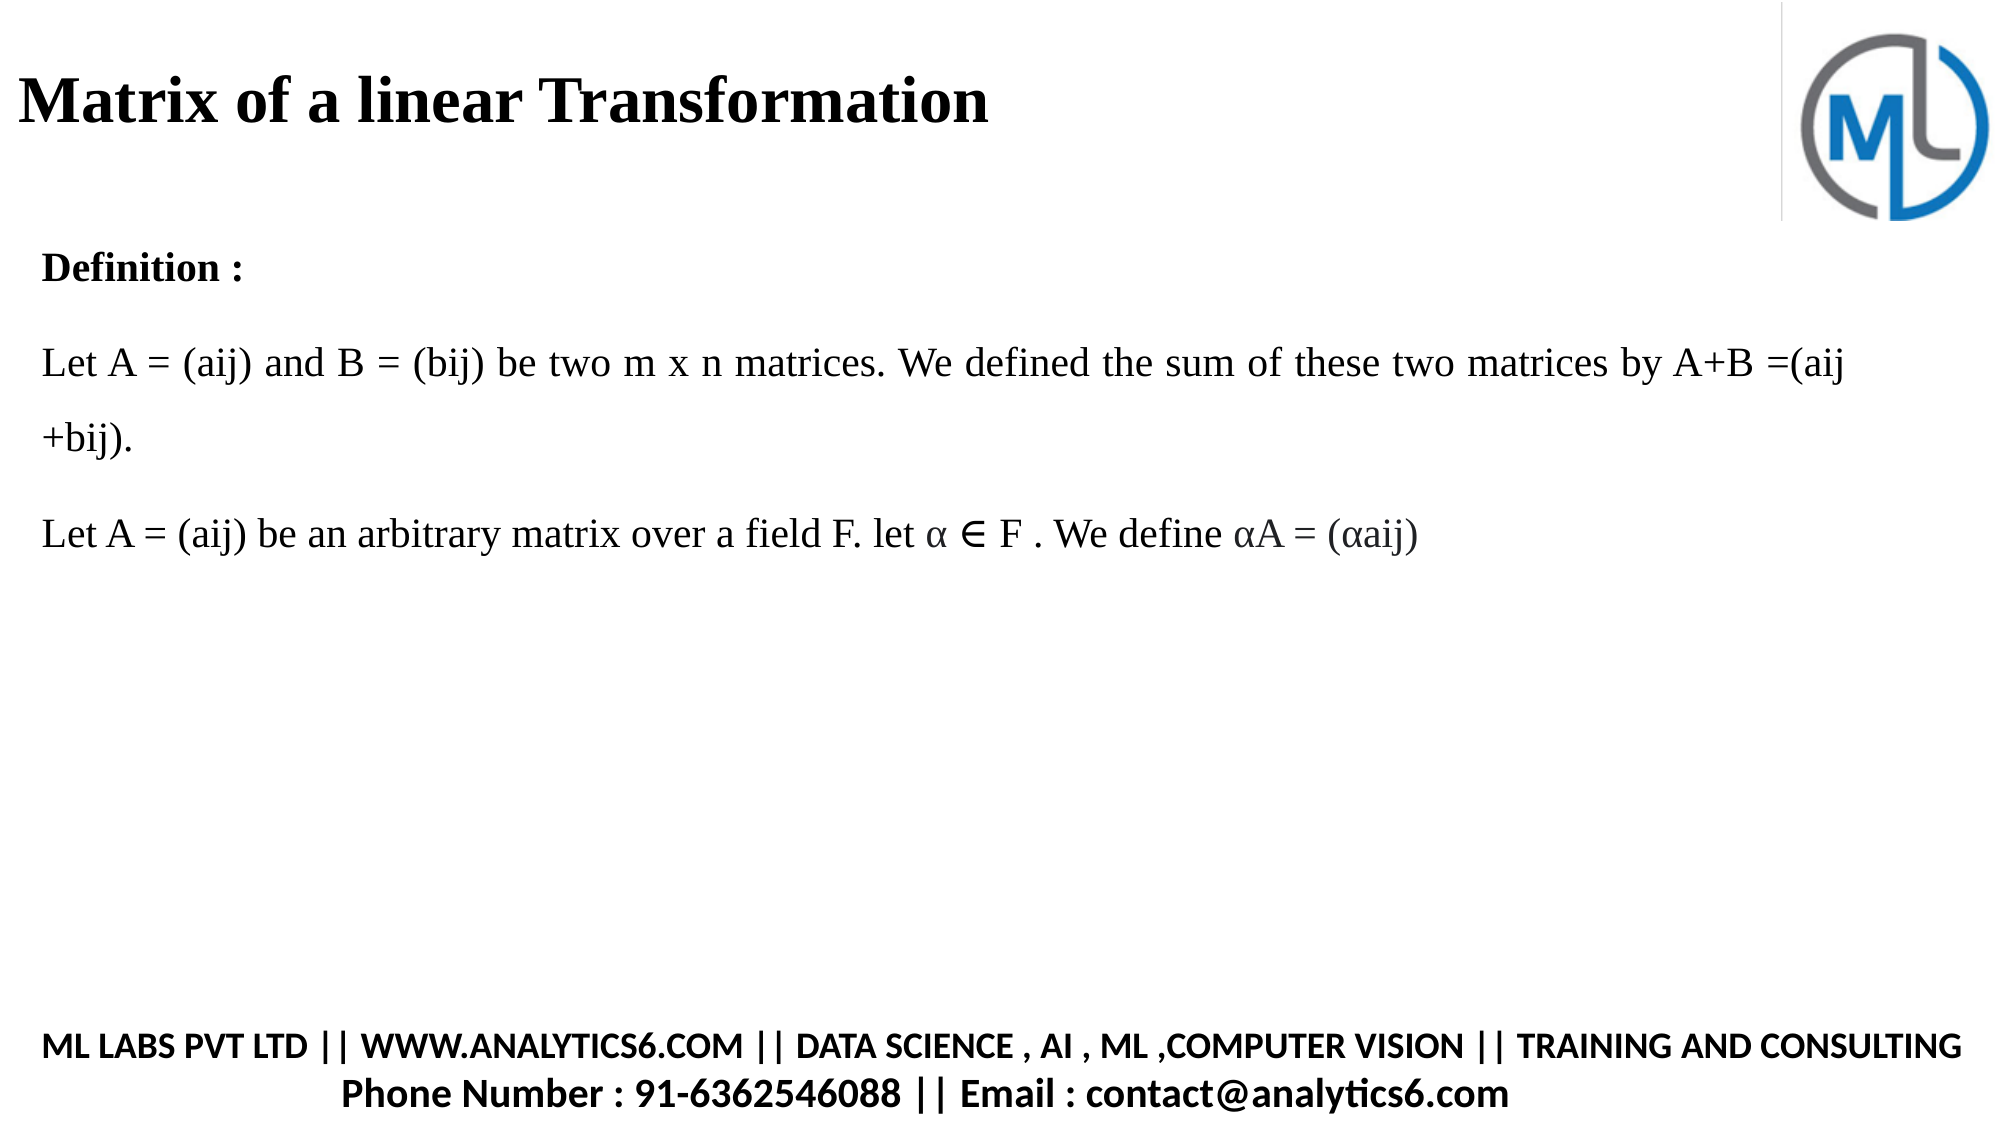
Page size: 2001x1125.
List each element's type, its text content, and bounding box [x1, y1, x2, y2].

list Definition : Let A = (aij) and B = (bij) be two m x n matrices. We defined the sum of these two matrices by A+B =(aij +bij). Let A = (aij) be an arbitrary matrix over a field F. let α ∈ F . We define αA = (αaij) [26, 206, 1863, 1013]
picture [1779, 2, 1999, 222]
text_box ML LABS PVT LTD || WWW.ANALYTICS6.COM || DATA SCIENCE , AI , ML ,COMPUTER VISION || TRAINING AND CONSULTING Phone Number : 91-6362546088 || Email : contact@analytics6.com [26, 1013, 2000, 1124]
title Matrix of a linear Transformation [3, 0, 1840, 249]
